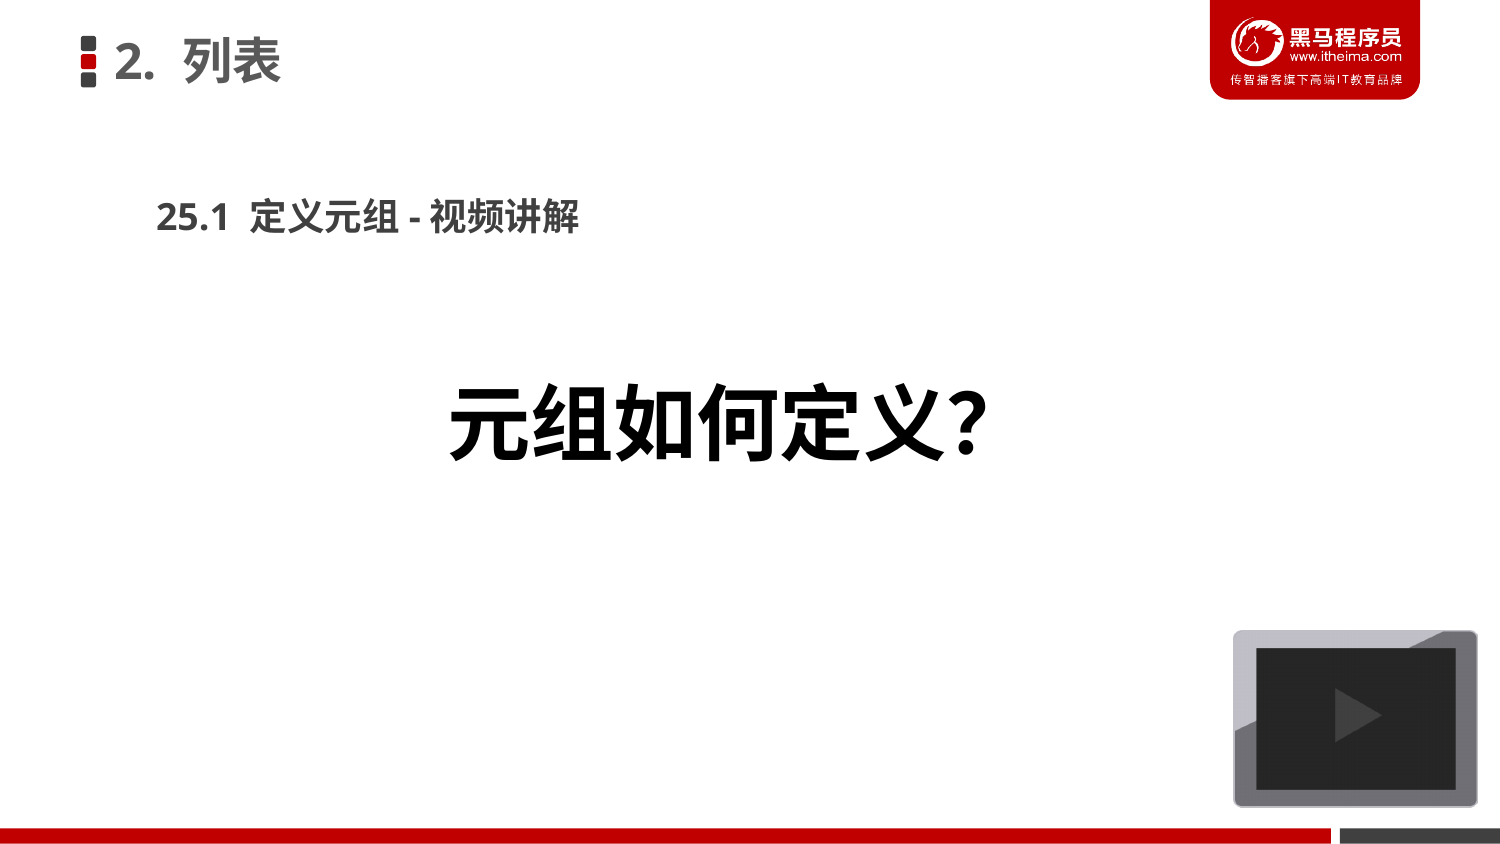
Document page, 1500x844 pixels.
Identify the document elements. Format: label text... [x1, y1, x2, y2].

picture [1232, 630, 1478, 809]
text_box 2. 列表 [103, 0, 987, 130]
text_box 元组如何定义？ [183, 363, 1294, 479]
text_box 25.1 定义元组-视频讲解 [141, 185, 1089, 246]
picture [1212, 8, 1421, 94]
